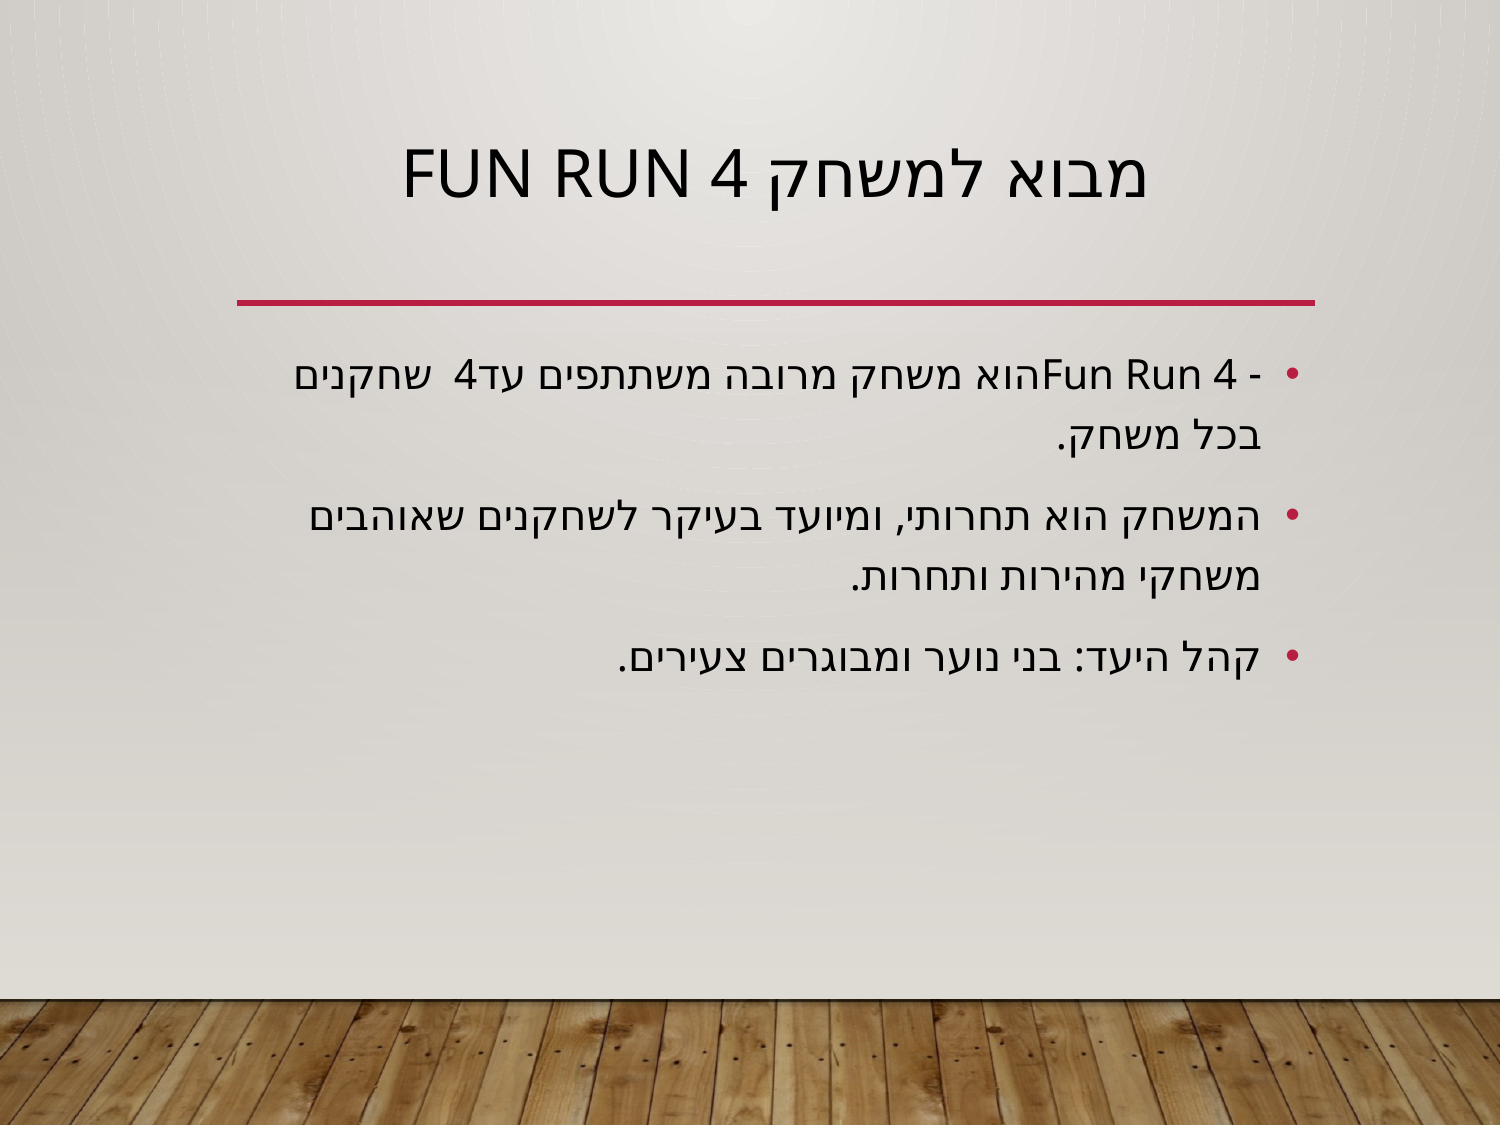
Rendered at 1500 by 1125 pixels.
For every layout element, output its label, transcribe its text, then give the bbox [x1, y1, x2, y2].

list - Fun Run 4הוא משחק מרובה משתתפים עד4 שחקנים בכל משחק. המשחק הוא תחרותי, ומיועד בעיקר לשחקנים שאוהבים משחקי מהירות ותחרות. קהל היעד: בני נוער ומבוגרים צעירים. [236, 330, 1315, 897]
picture [0, 999, 1500, 1125]
title מבוא למשחק Fun Run 4 [236, 131, 1315, 305]
